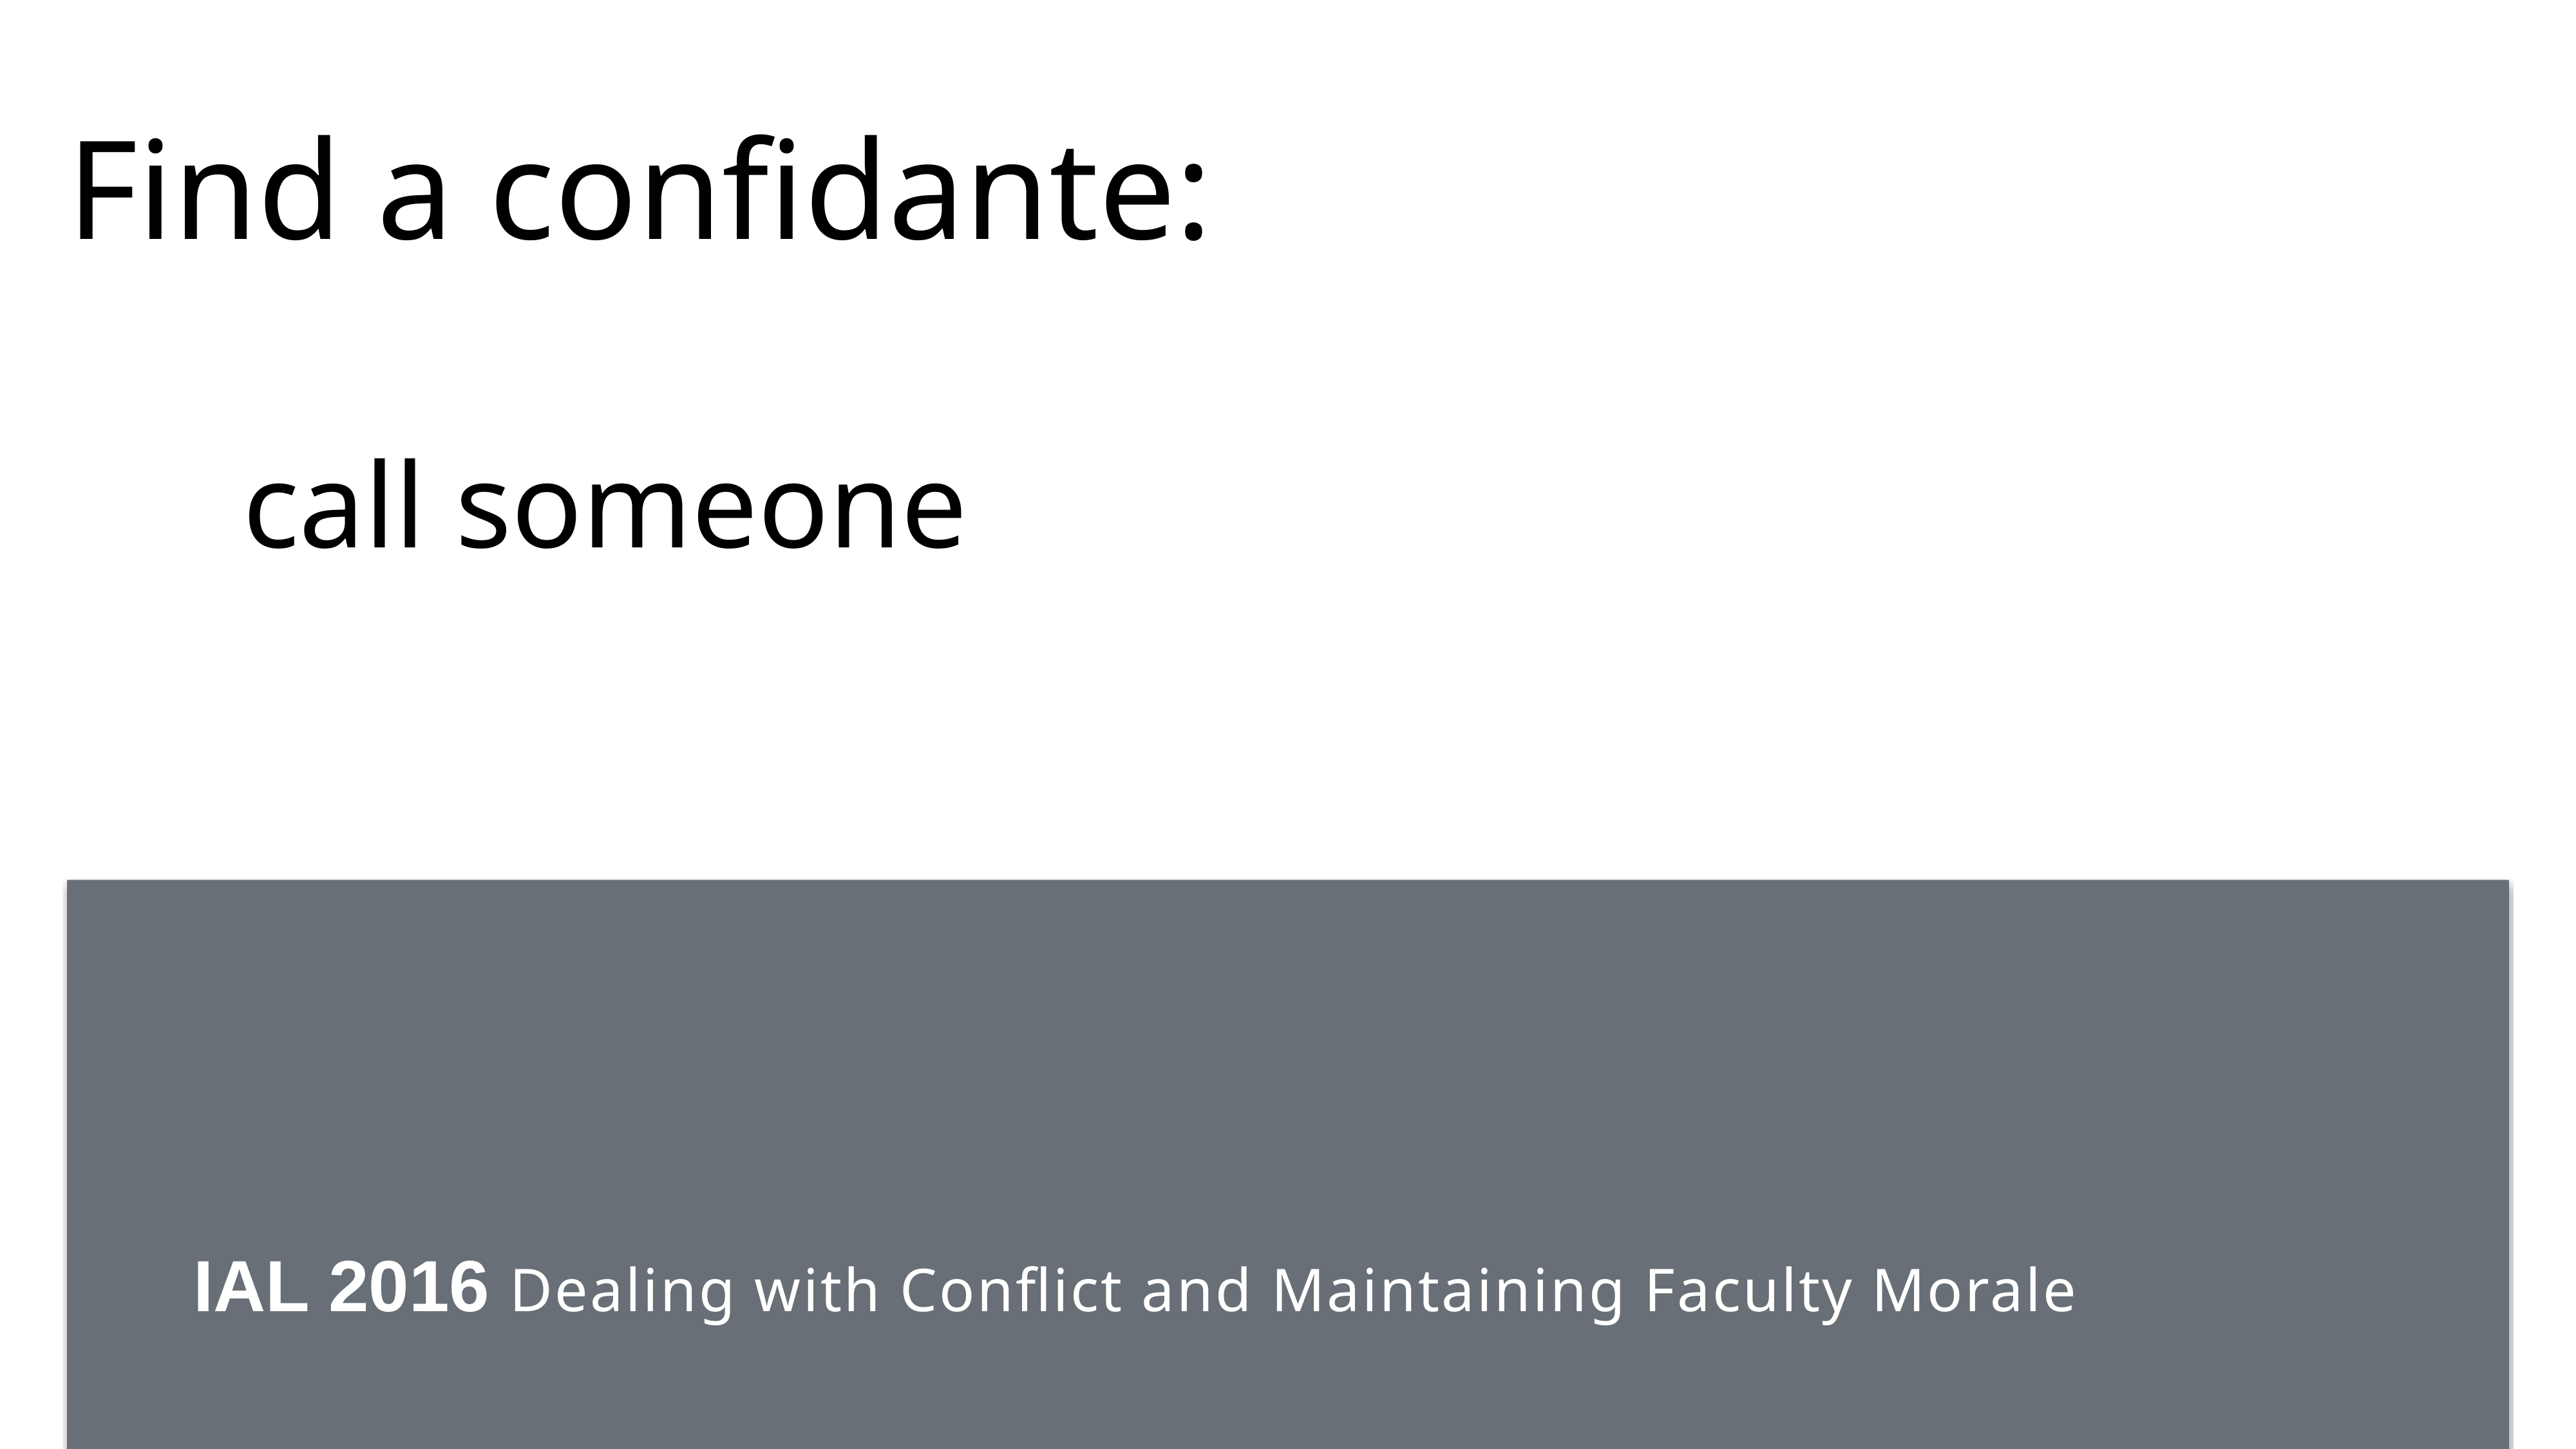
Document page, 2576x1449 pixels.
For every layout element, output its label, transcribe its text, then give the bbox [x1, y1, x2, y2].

text_box Find a confidante: call someone [67, 101, 2509, 571]
list IAL 2016 Dealing with Conflict and Maintaining Faculty Morale [66, 879, 2510, 1449]
